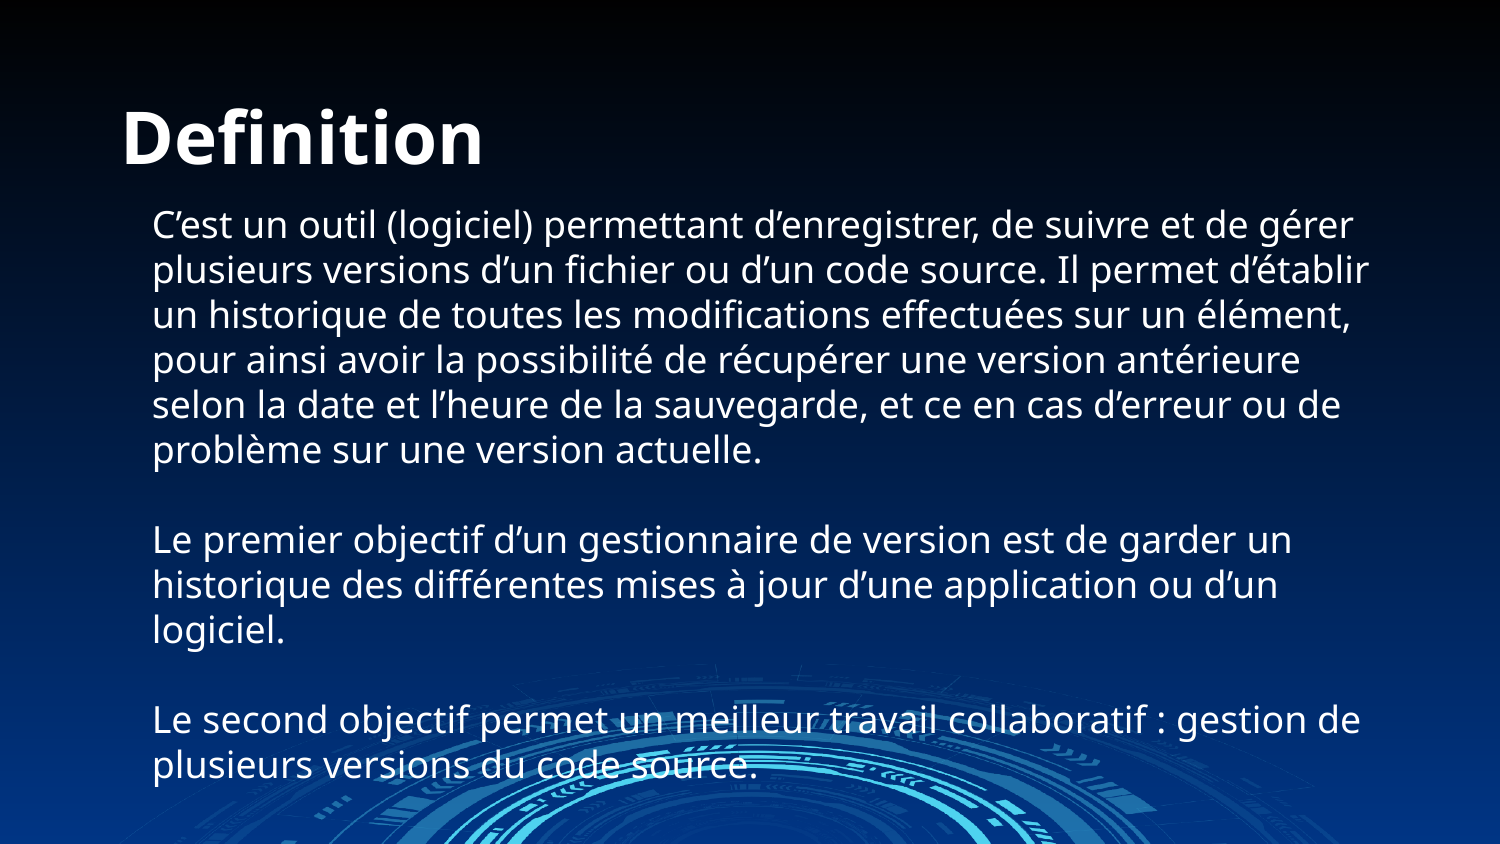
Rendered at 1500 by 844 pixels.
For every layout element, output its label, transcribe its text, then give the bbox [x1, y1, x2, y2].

subtitle C’est un outil (logiciel) permettant d’enregistrer, de suivre et de gérer plusieurs versions d’un fichier ou d’un code source. Il permet d’établir un historique de toutes les modifications effectuées sur un élément, pour ainsi avoir la possibilité de récupérer une version antérieure selon la date et l’heure de la sauvegarde, et ce en cas d’erreur ou de problème sur une version actuelle. Le premier objectif d’un gestionnaire de version est de garder un historique des différentes mises à jour d’une application ou d’un logiciel. Le second objectif permet un meilleur travail collaboratif : gestion de plusieurs versions du code source. [136, 185, 1399, 769]
title Definition [105, 76, 526, 167]
picture [0, 664, 1500, 844]
